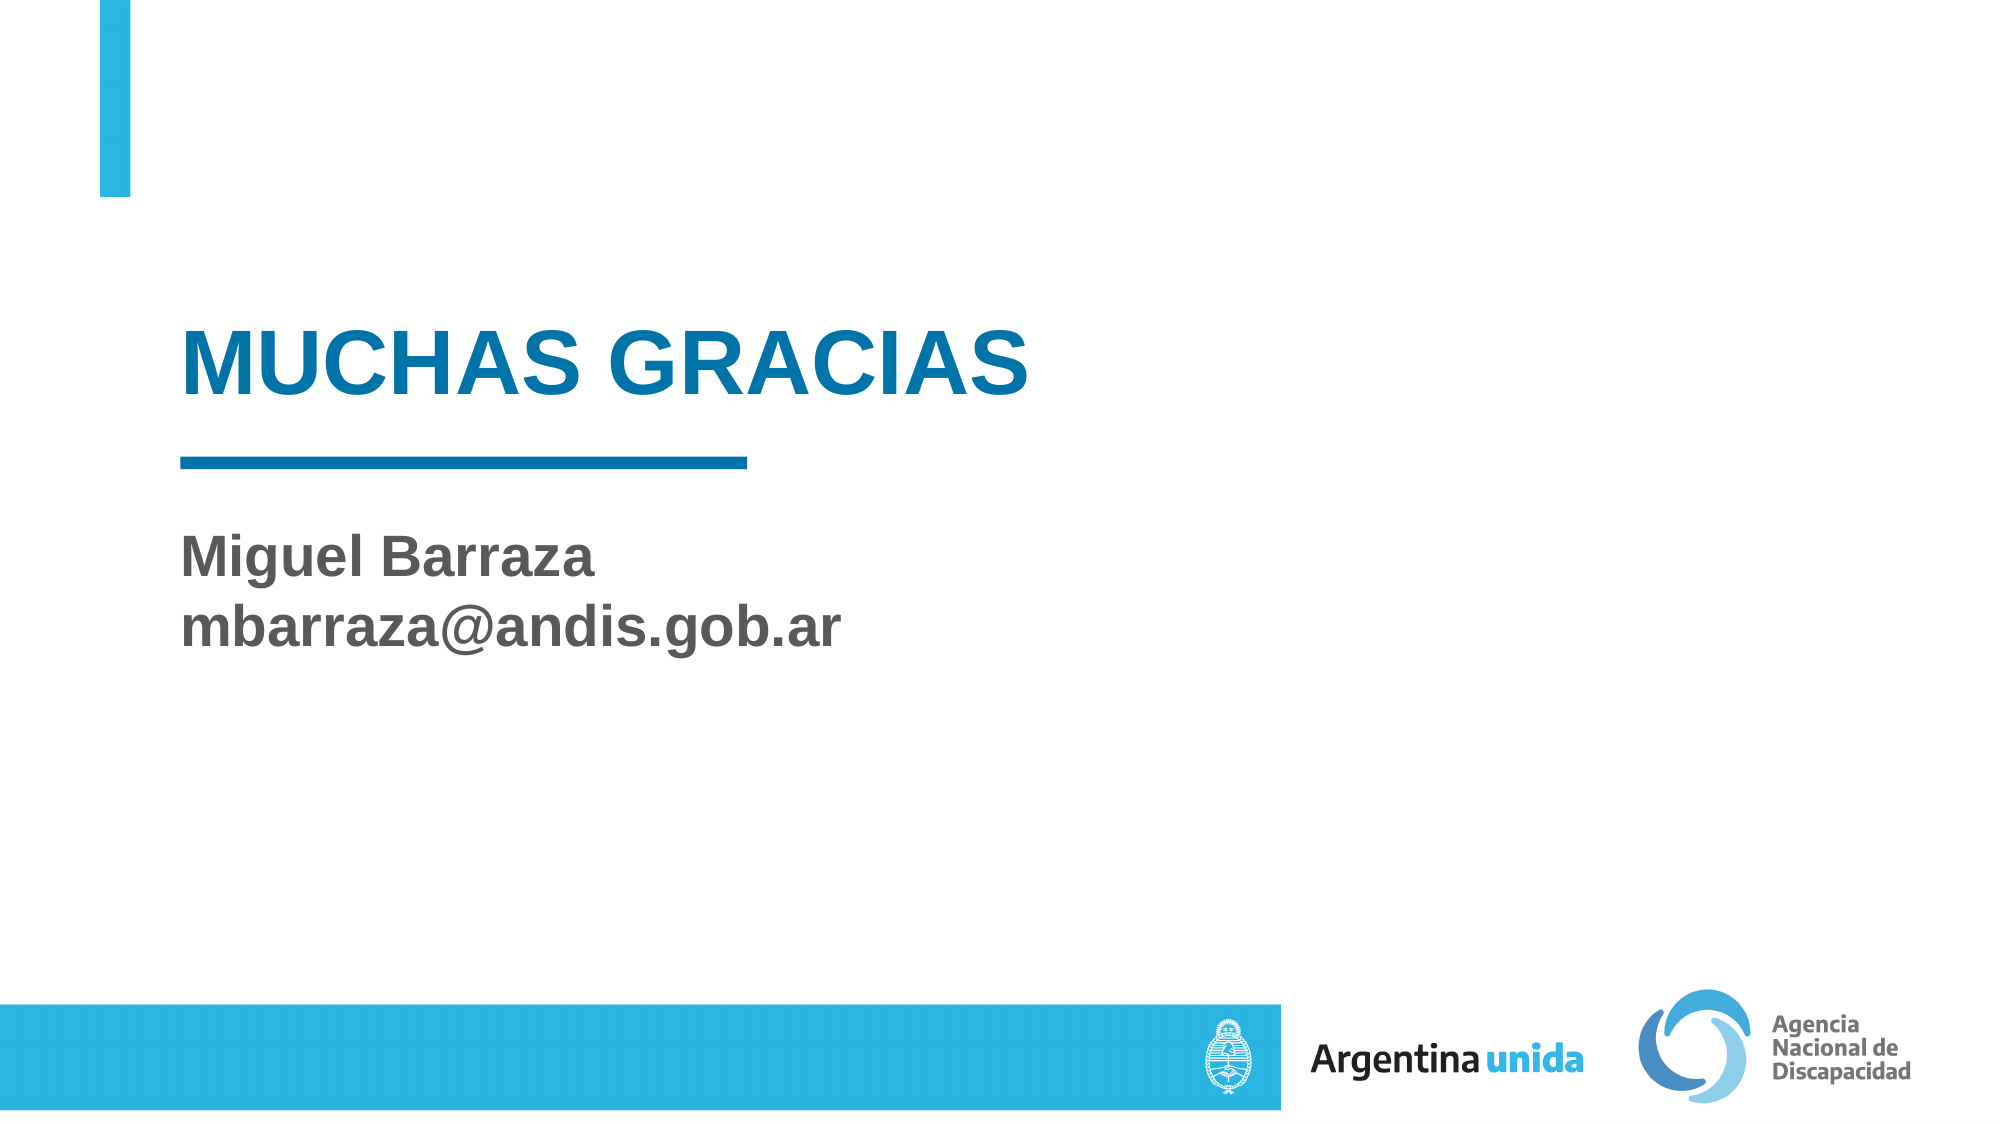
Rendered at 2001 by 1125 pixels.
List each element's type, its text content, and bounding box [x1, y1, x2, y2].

title MUCHAS GRACIAS [165, 315, 1891, 415]
text_box [179, 456, 748, 470]
text_box Miguel Barraza mbarraza@andis.gob.ar [165, 511, 1157, 666]
picture [0, 0, 2001, 1125]
